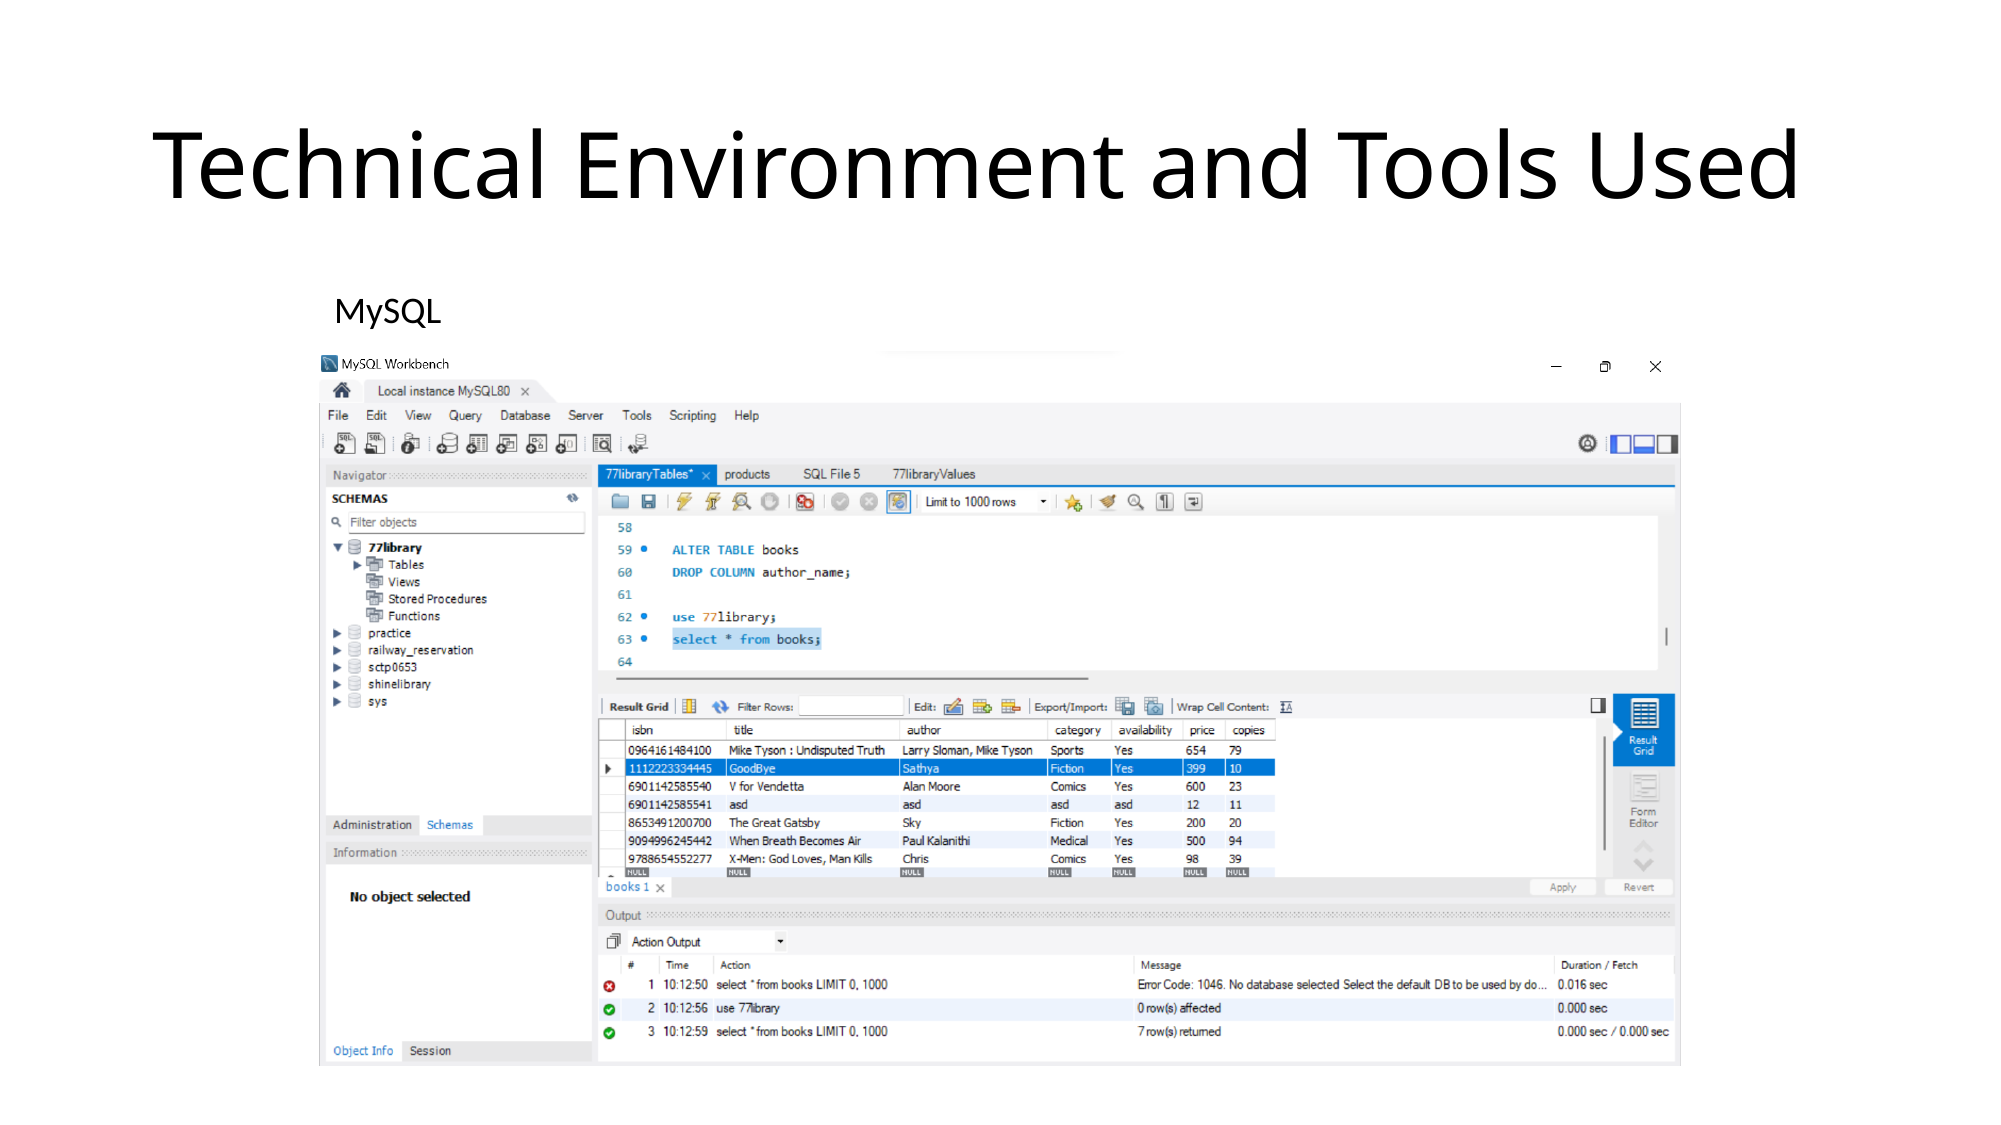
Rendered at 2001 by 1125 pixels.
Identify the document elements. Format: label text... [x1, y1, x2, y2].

title Technical Environment and Tools Used [137, 59, 1863, 278]
text_box MySQL [319, 278, 759, 339]
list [319, 351, 1681, 1066]
